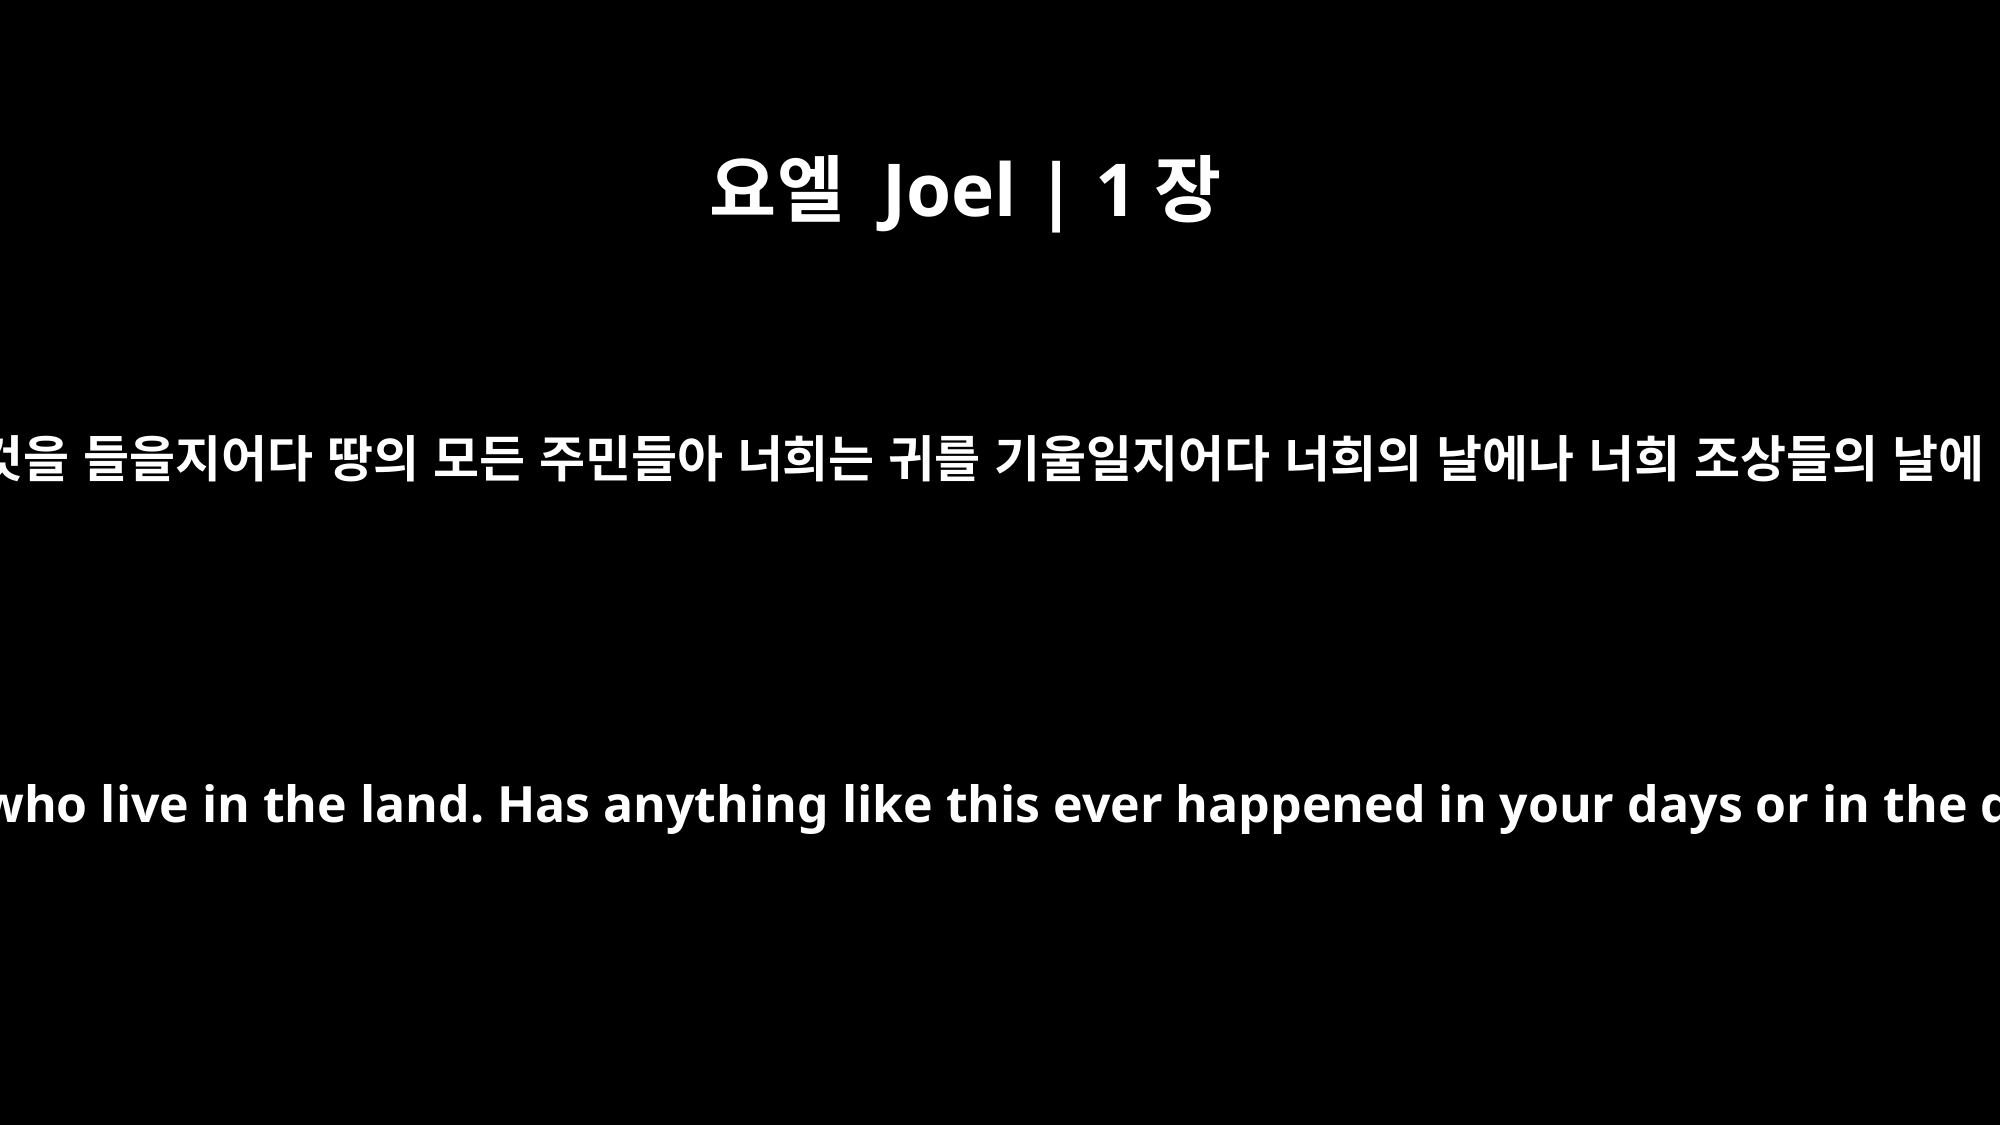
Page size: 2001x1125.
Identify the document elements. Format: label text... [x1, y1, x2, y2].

text_box 2 늙은 자들아 너희는 이것을 들을지어다 땅의 모든 주민들아 너희는 귀를 기울일지어다 너희의 날에나 너희 조상들의 날에 이런 일이 있었느냐 [0, 359, 2000, 495]
text_box Hear this, you elders; listen, all who live in the land. Has anything like this ever happened in your days or in the days of your forefathers? [0, 764, 2000, 840]
text_box 요엘 Joel | 1장 [694, 136, 1237, 239]
